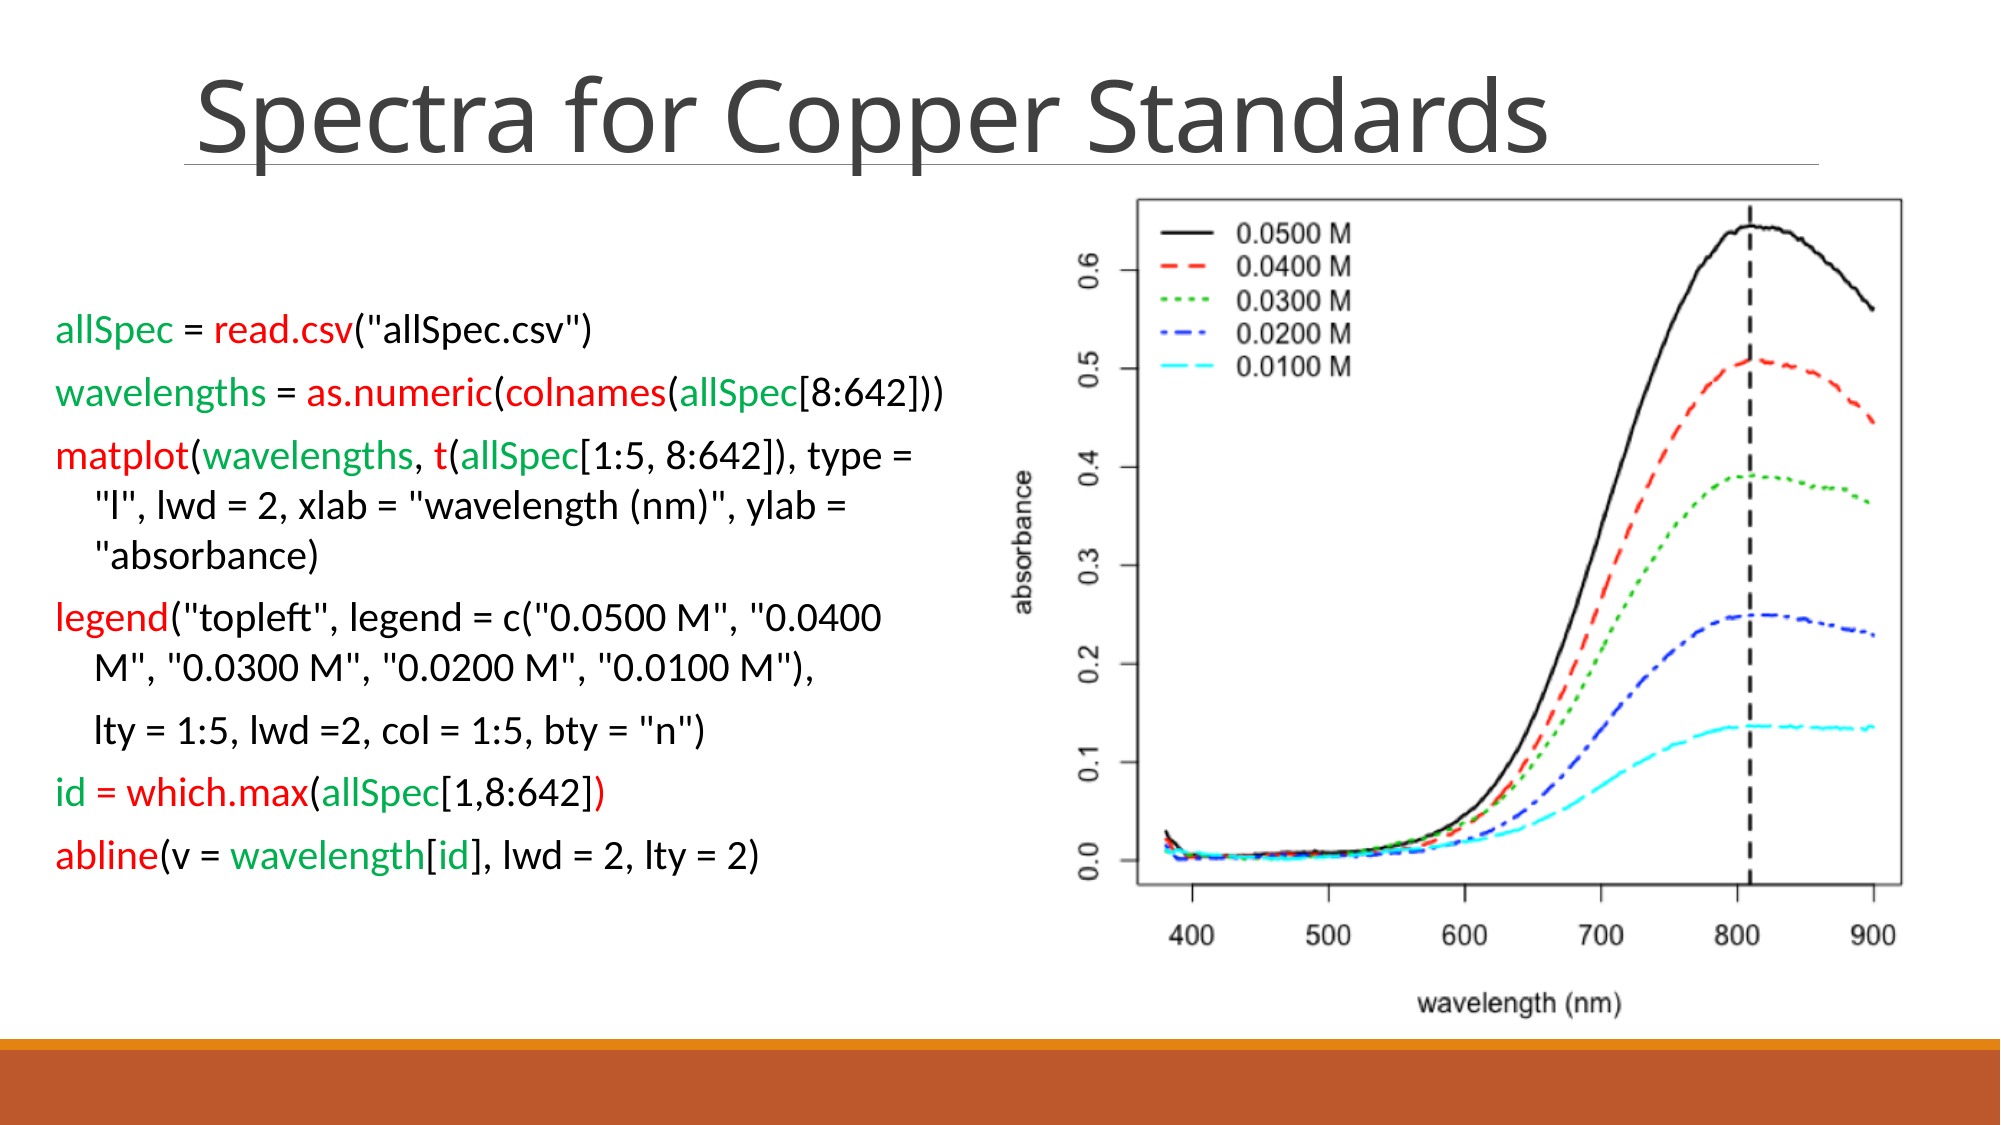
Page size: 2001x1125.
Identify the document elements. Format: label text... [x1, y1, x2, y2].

picture [1004, 175, 1932, 1037]
title Spectra for Copper Standards [180, 47, 1830, 181]
text_box allSpec = read.csv("allSpec.csv") wavelengths = as.numeric(colnames(allSpec[8:642])) matplot(wavelengths, t(allSpec[1:5, 8:642]), type = "l", lwd = 2, xlab = "wavelength (nm)", ylab = "absorbance) legend("topleft", legend = c("0.0500 M", "0.0400 M", "0.0300 M", "0.0200 M", "0.0100 M"), lty = 1:5, lwd =2, col = 1:5, bty = "n") id = which.max(allSpec[1,8:642]) abline(v = wavelength[id], lwd = 2, lty = 2) [40, 294, 965, 886]
